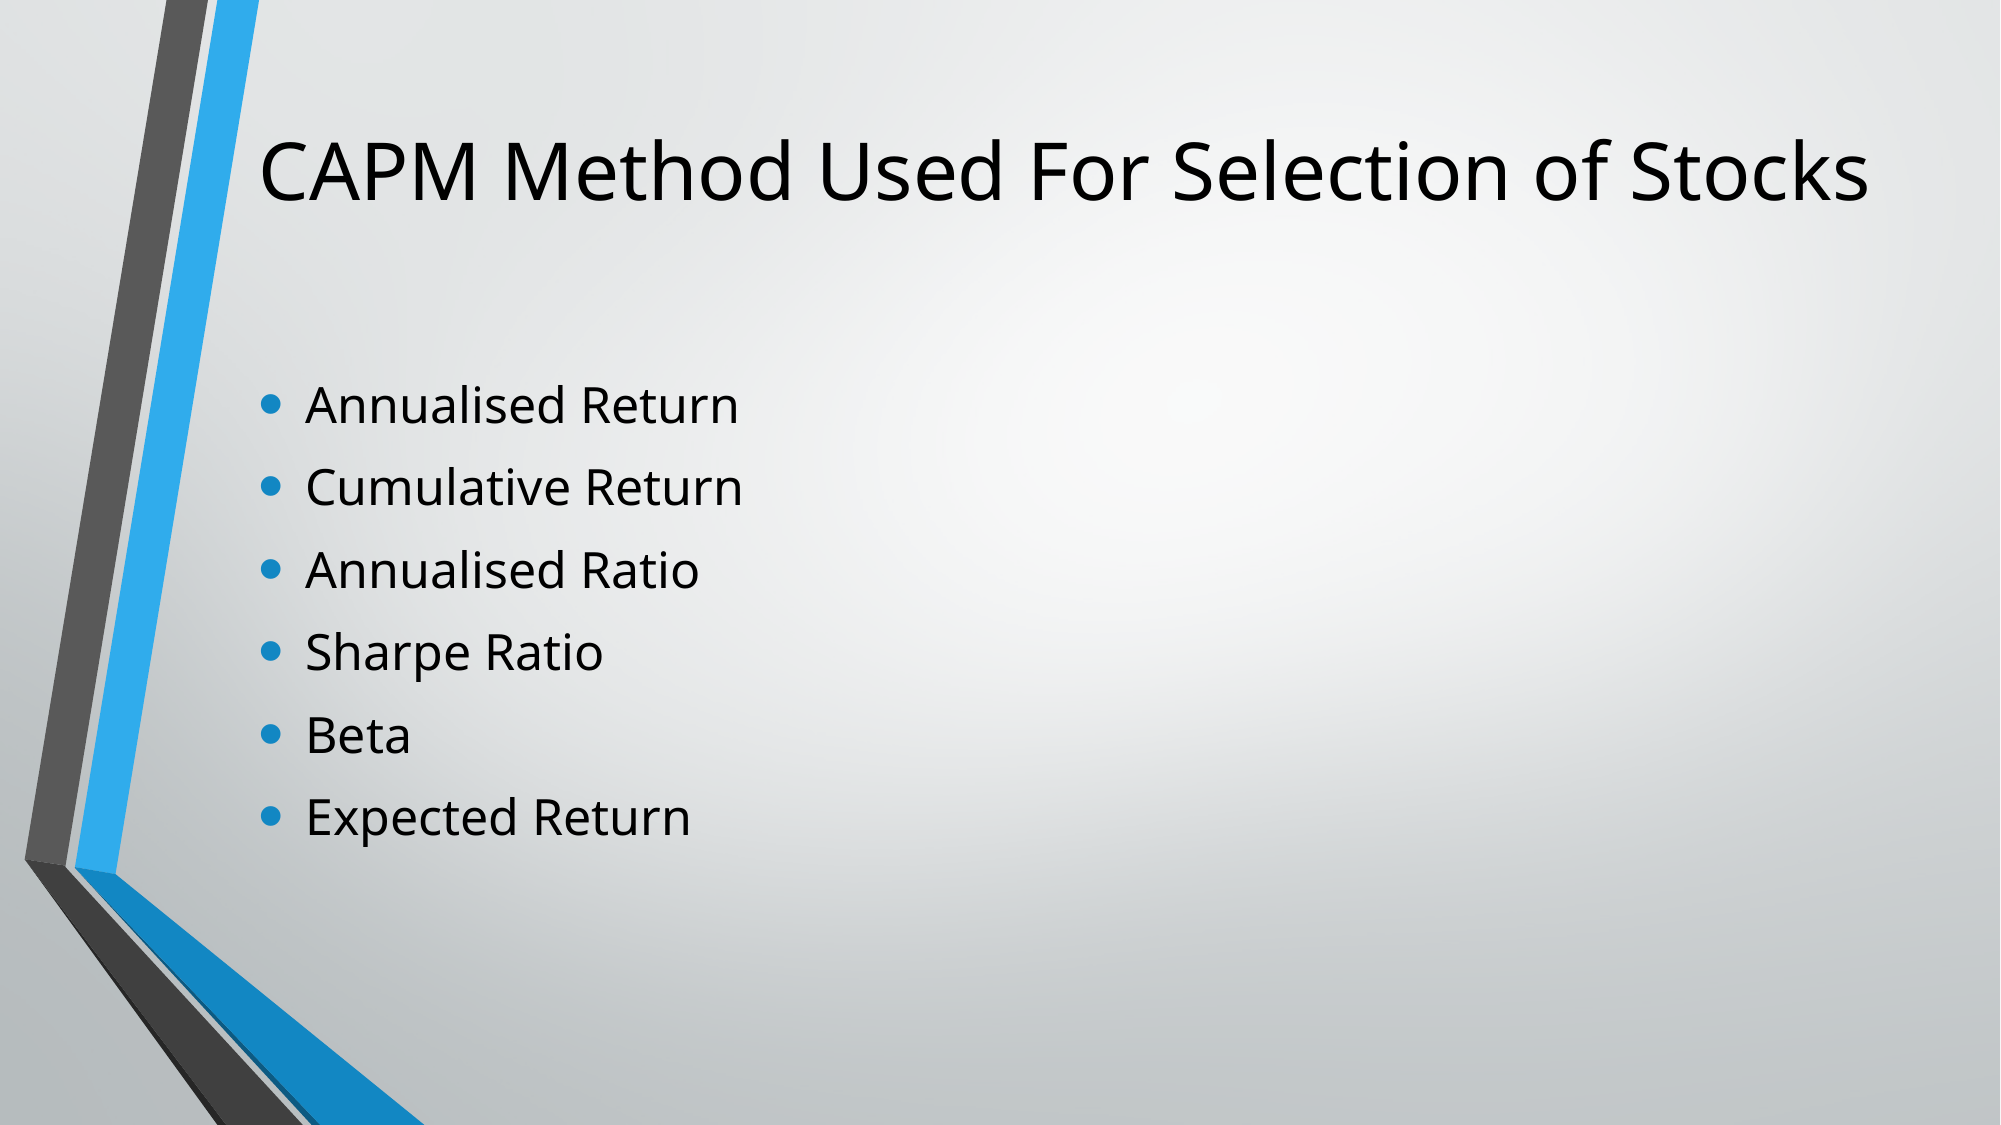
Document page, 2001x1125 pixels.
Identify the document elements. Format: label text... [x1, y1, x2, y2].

list Annualised Return Cumulative Return Annualised Ratio Sharpe Ratio Beta Expected Return [243, 268, 1887, 950]
title CAPM Method Used For Selection of Stocks [243, 112, 1887, 225]
